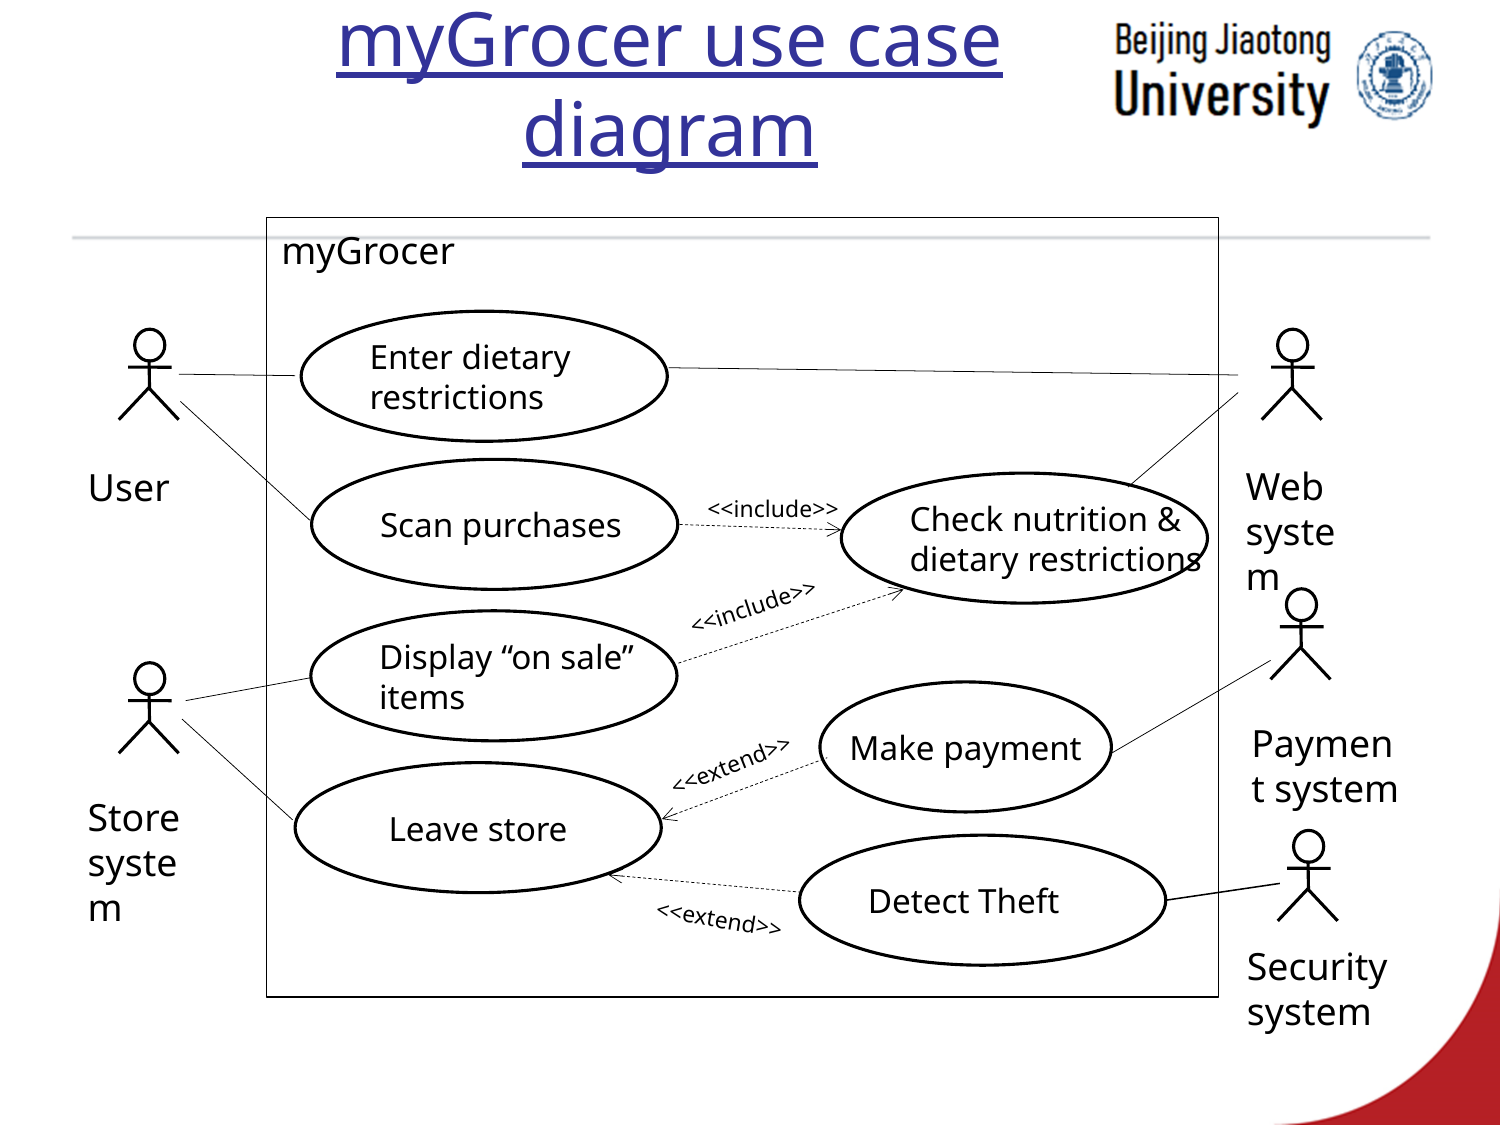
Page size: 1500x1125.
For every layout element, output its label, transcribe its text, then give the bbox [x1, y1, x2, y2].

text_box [1261, 328, 1322, 420]
text_box <<extend>> [638, 884, 823, 957]
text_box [1165, 883, 1281, 901]
text_box User [72, 456, 227, 517]
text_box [1277, 830, 1338, 922]
text_box Store system [72, 787, 222, 937]
text_box Enter dietary restrictions [301, 311, 668, 442]
text_box <<extend>> [650, 707, 833, 814]
text_box Display “on sale” items [310, 610, 678, 741]
text_box Make payment [820, 681, 1112, 812]
text_box myGrocer [266, 220, 561, 280]
title myGrocer use case diagram [170, 69, 1170, 180]
text_box Security system [1232, 935, 1415, 1041]
text_box Detect Theft [799, 835, 1165, 966]
text_box <<include>> [670, 554, 854, 652]
text_box Web system [1230, 455, 1385, 606]
text_box [661, 812, 681, 821]
text_box [266, 217, 1219, 997]
text_box [608, 868, 629, 884]
text_box <<include>> [692, 487, 873, 530]
picture [0, 0, 1500, 1125]
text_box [118, 328, 179, 420]
text_box Payment system [1236, 713, 1420, 818]
text_box Scan purchases [311, 459, 678, 590]
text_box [1270, 588, 1331, 680]
text_box Leave store [295, 762, 662, 893]
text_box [118, 662, 179, 754]
text_box Check nutrition & dietary restrictions [841, 473, 1208, 604]
text_box [884, 587, 904, 601]
